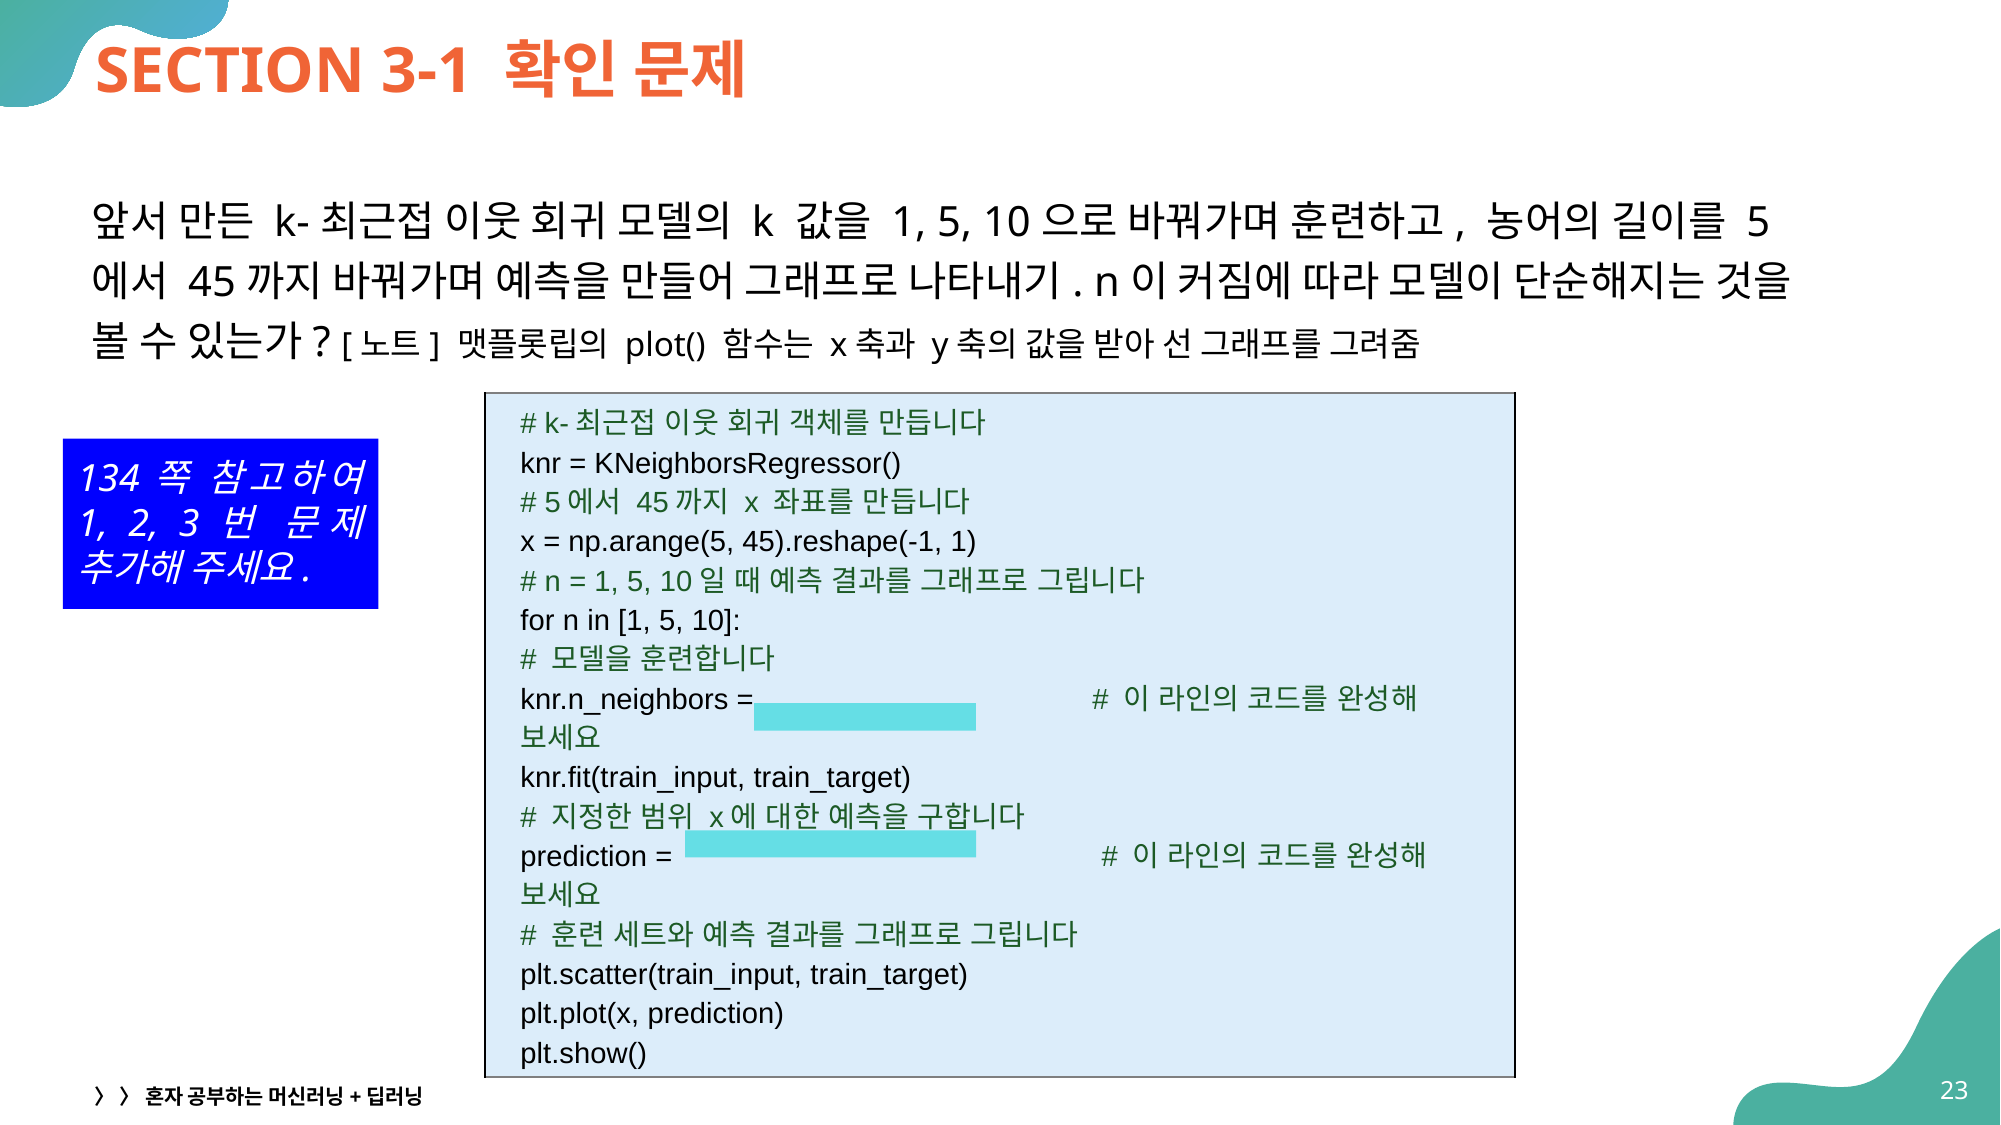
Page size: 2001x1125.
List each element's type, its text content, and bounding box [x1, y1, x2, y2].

slide_number 23 [1917, 1061, 1984, 1122]
table_header # k-최근접 이웃 회귀 객체를 만듭니다 knr = KNeighborsRegressor() # 5에서 45까지 x 좌표를 만듭니다 x = np.arange(5, 45).reshape(-1, 1) # n = 1, 5, 10일 때 예측 결과를 그래프로 그립니다 for n in [1, 5, 10]: # 모델을 훈련합니다 knr.n_neighbors = # 이 라인의 코드를 완성해 보세요 knr.fit(train_input, train_target) # 지정한 범위 x에 대한 예측을 구합니다 prediction = # 이 라인의 코드를 완성해 보세요 # 훈련 세트와 예측 결과를 그래프로 그립니다 plt.scatter(train_input, train_target) plt.plot(x, prediction) plt.show() [486, 394, 1514, 1076]
text_box 134쪽 참고하여 1, 2, 3번 문제 추가해 주세요. [62, 438, 379, 609]
title SECTION 3-1 확인 문제 [79, 17, 1931, 128]
list 앞서 만든 k-최근접 이웃 회귀 모델의 k 값을 1, 5, 10으로 바꿔가며 훈련하고, 농어의 길이를 5에서 45까지 바꿔가며 예측을 만들어 그래프로 나타내기. n이 커짐에 따라 모델이 단순해지는 것을 볼 수 있는가? [노트] 맷플롯립의 plot() 함수는 x축과 y축의 값을 받아 선 그래프를 그려줌 [76, 177, 1844, 1063]
text_box [754, 703, 976, 731]
footer 〉 〉 혼자 공부하는 머신러닝+딥러닝 [79, 1078, 755, 1114]
text_box [685, 830, 977, 858]
